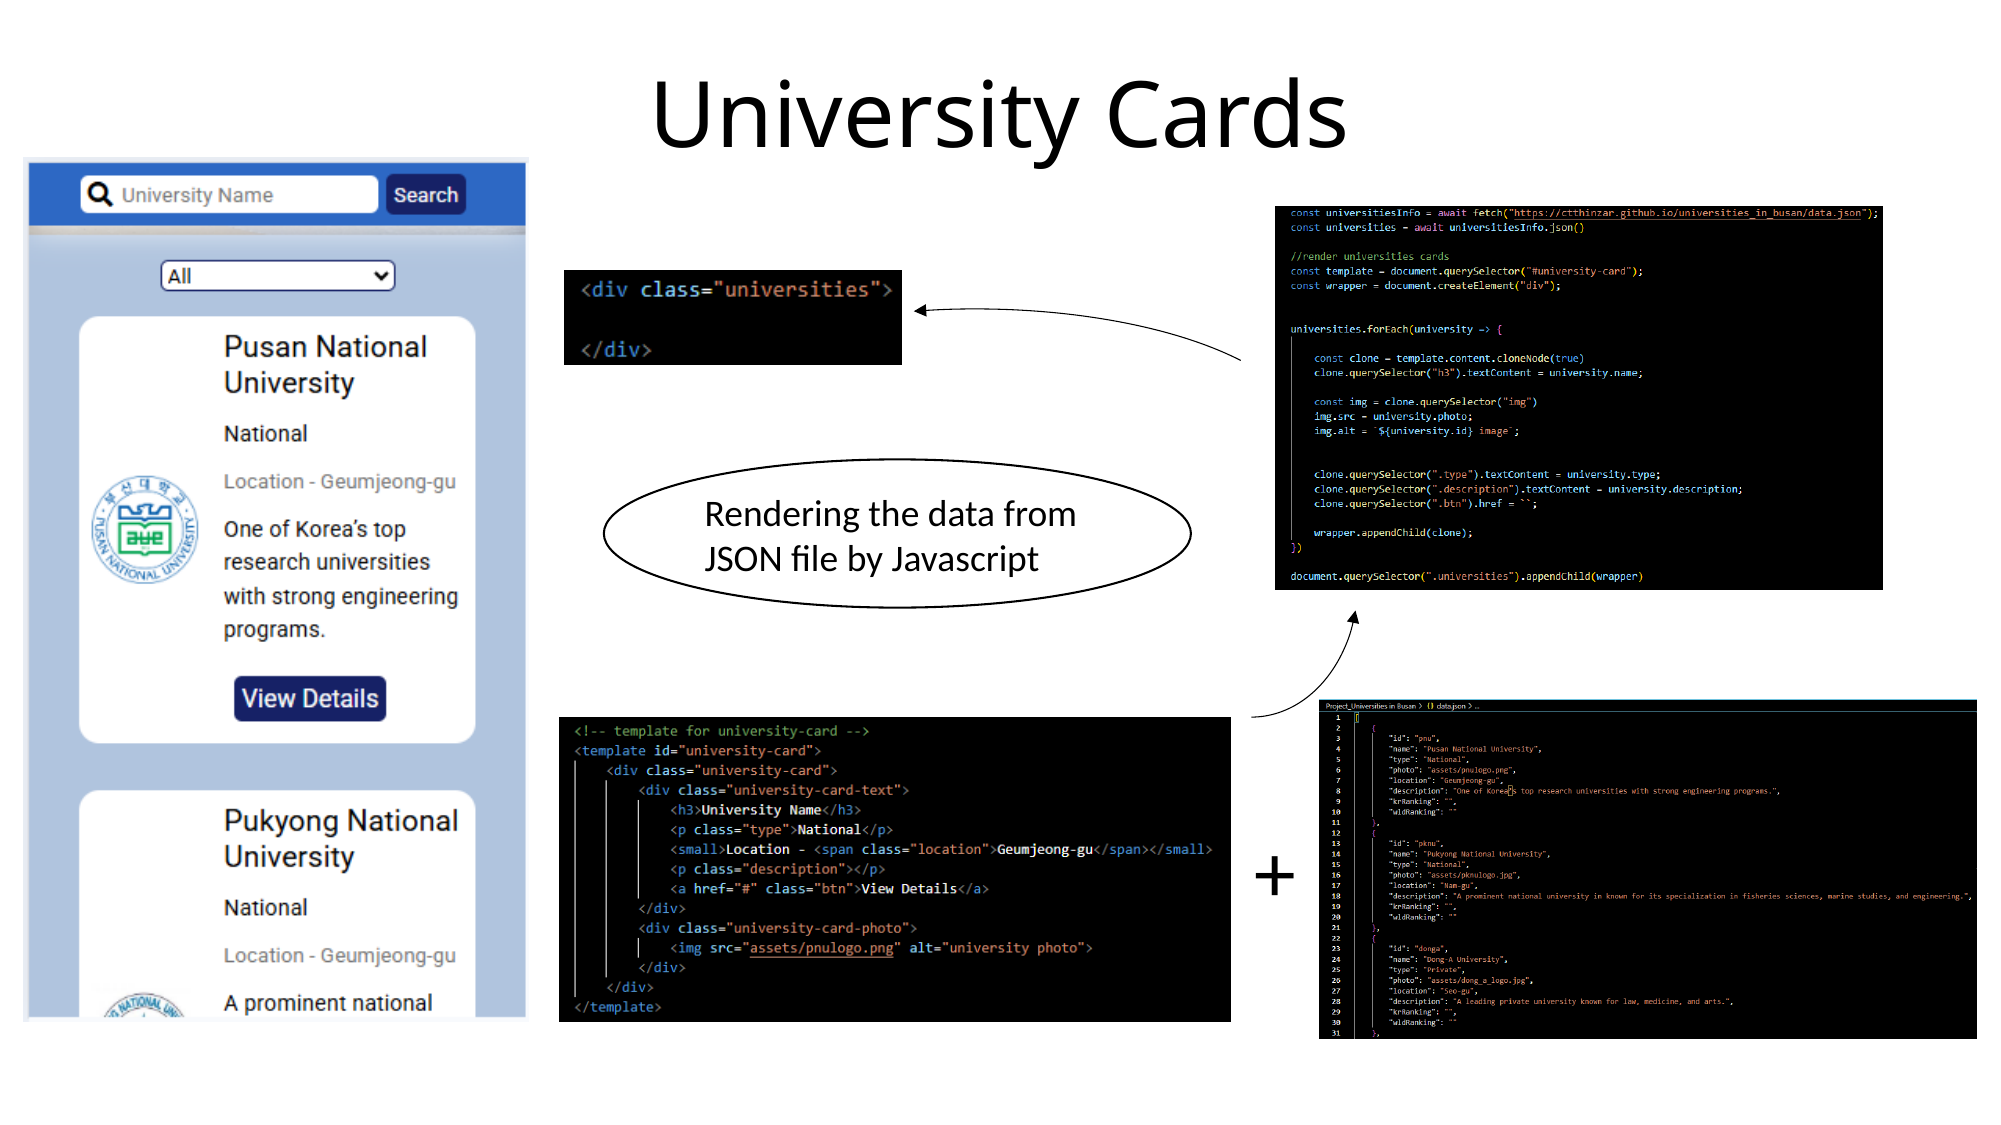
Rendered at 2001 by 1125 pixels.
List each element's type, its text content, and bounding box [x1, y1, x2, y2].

text_box Rendering the data from JSON file by Javascript [602, 458, 1192, 609]
picture [23, 157, 529, 1022]
picture [1275, 206, 1883, 590]
title University Cards [137, 59, 1863, 176]
picture [564, 270, 902, 365]
text_box + [1239, 811, 1311, 927]
picture [1319, 699, 1977, 1040]
text_box [913, 304, 1241, 443]
text_box [1251, 583, 1360, 718]
picture [559, 717, 1231, 1022]
